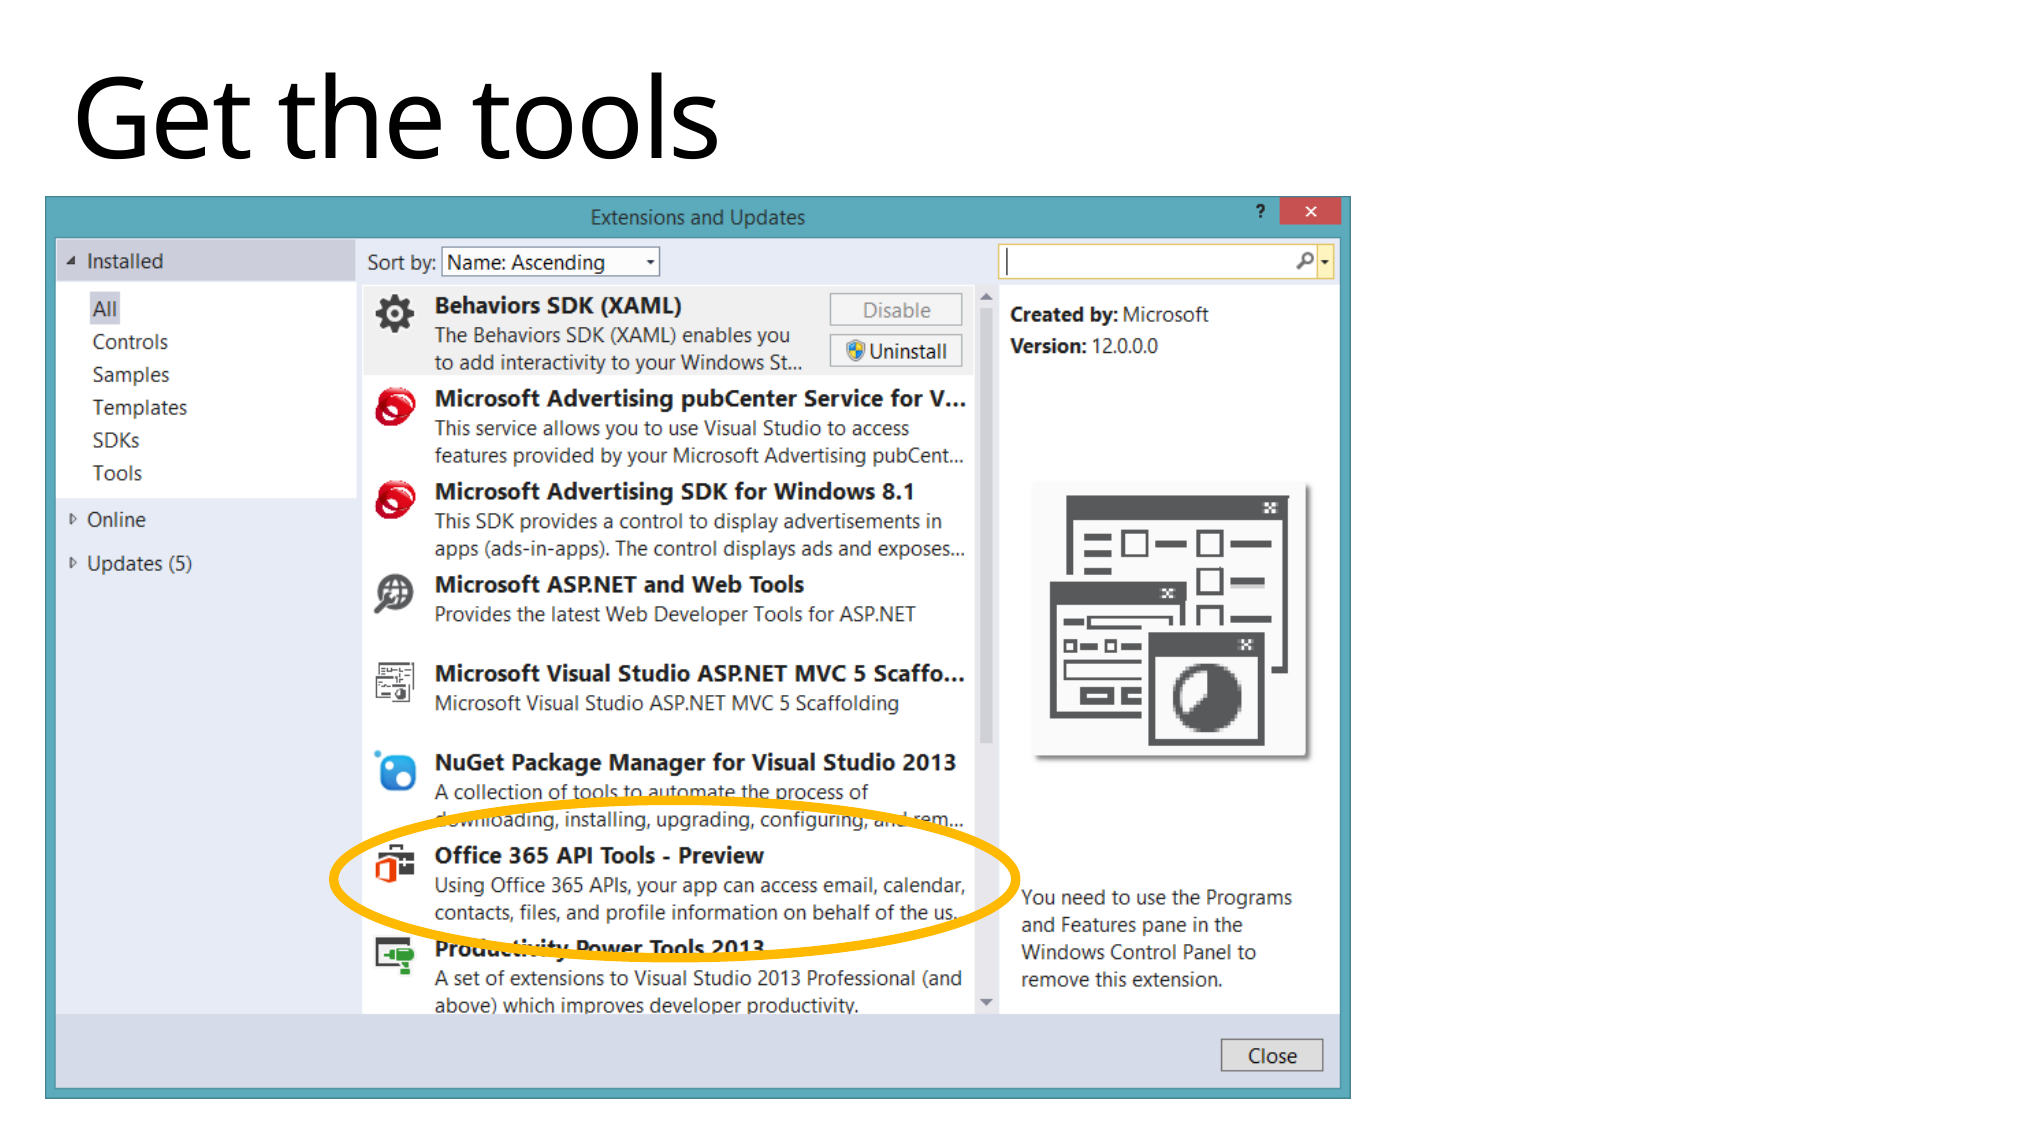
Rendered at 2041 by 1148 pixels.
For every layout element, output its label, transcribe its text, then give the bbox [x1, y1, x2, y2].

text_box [44, 196, 1351, 1099]
title Get the tools [47, 46, 1913, 172]
